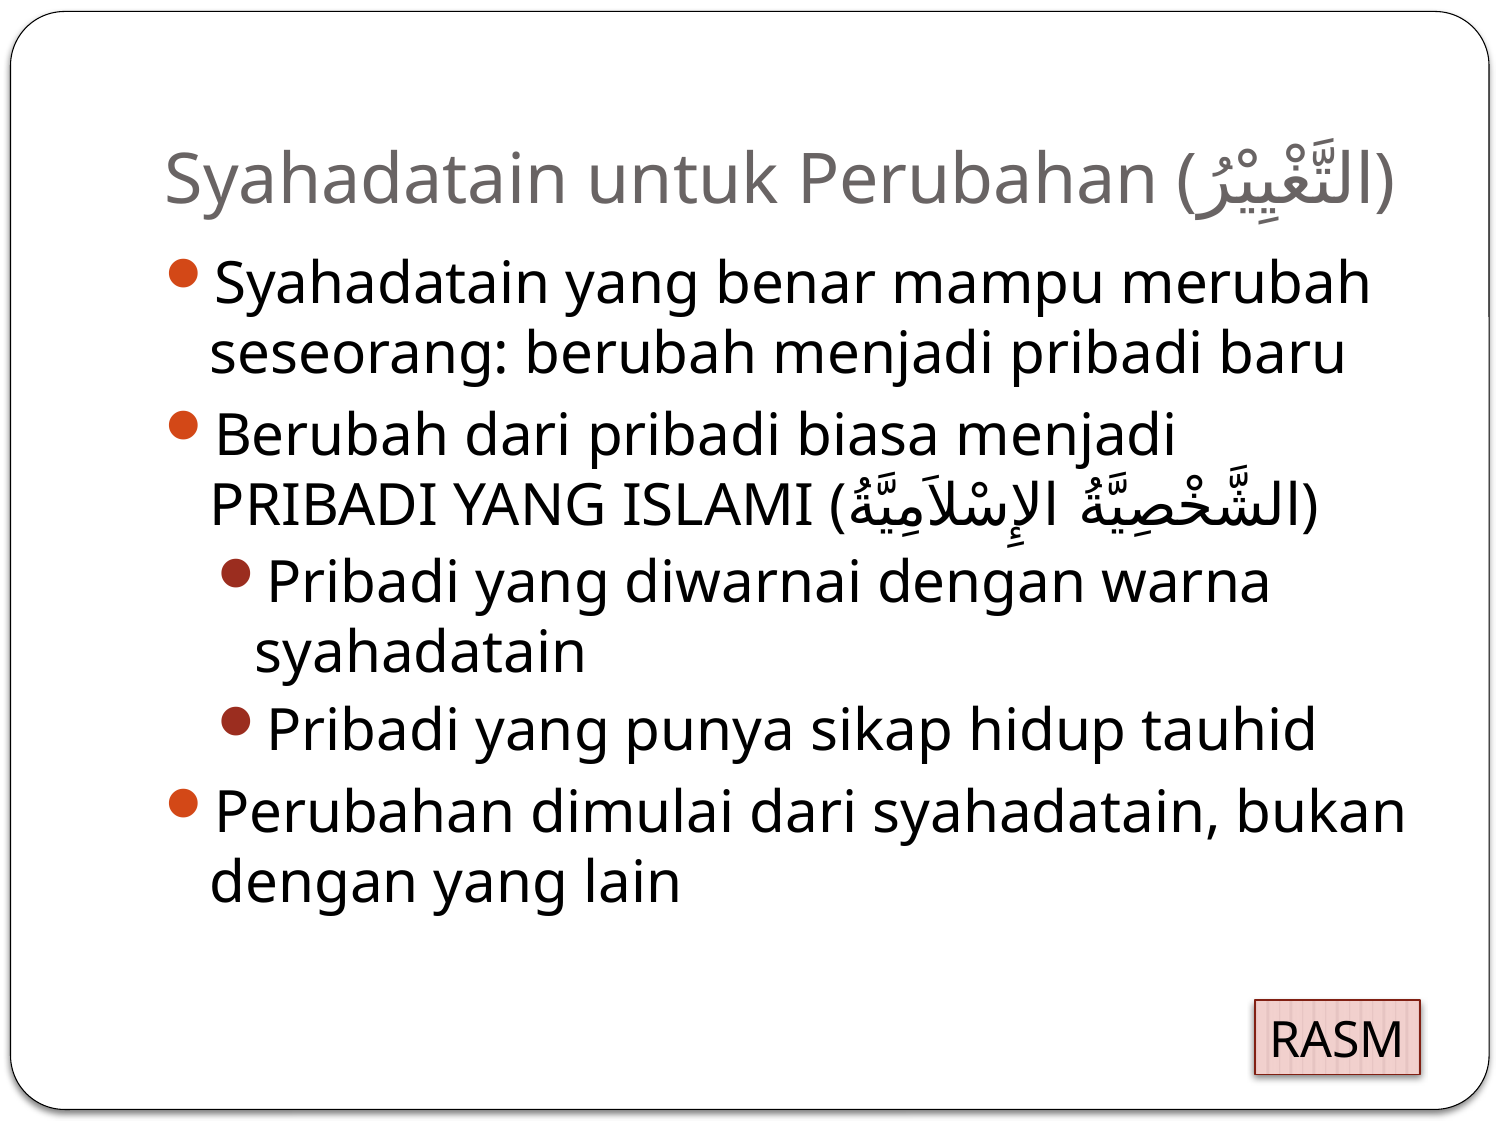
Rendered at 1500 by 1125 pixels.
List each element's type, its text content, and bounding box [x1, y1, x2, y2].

list Syahadatain yang benar mampu merubah seseorang: berubah menjadi pribadi baru Berubah dari pribadi biasa menjadi PRIBADI YANG ISLAMI (الشَّخْصِيَّةُ الإِسْلاَمِيَّةُ) Pribadi yang diwarnai dengan warna syahadatain Pribadi yang punya sikap hidup tauhid Perubahan dimulai dari syahadatain, bukan dengan yang lain [150, 237, 1425, 988]
title Syahadatain untuk Perubahan (التَّغْيِيْرُ) [150, 45, 1425, 233]
text_box RASM [1254, 999, 1421, 1075]
